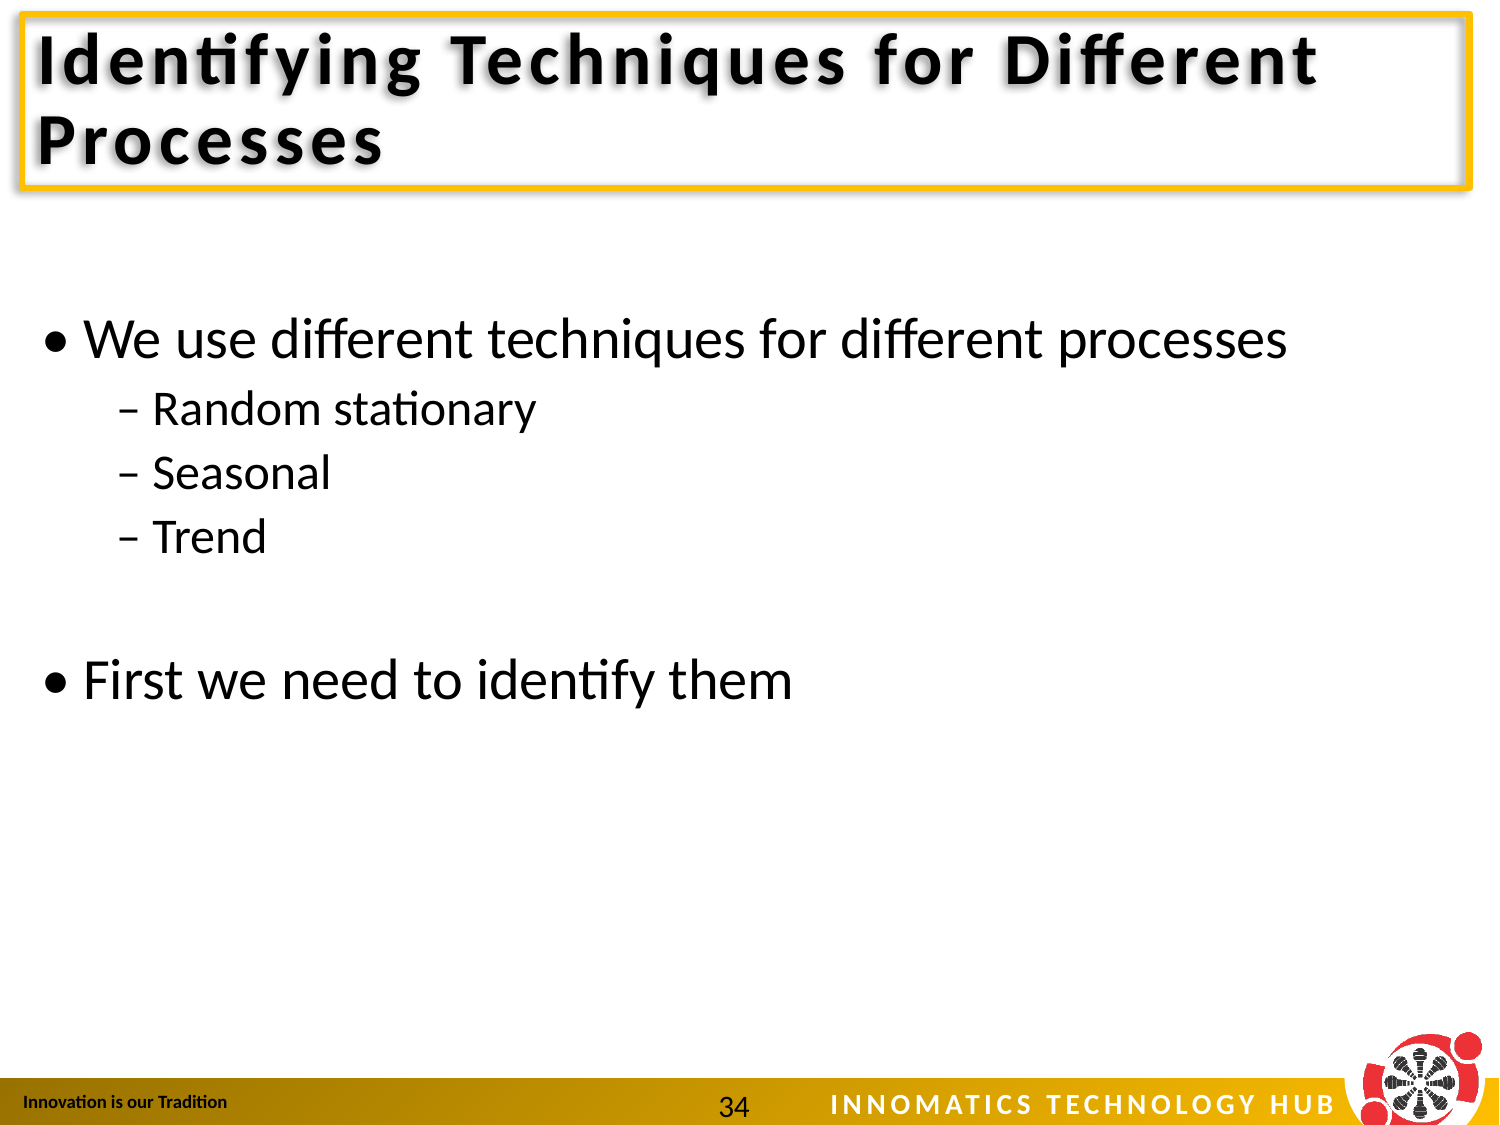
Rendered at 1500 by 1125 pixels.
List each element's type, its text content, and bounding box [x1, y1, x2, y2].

list • We use different techniques for different processes – Random stationary – Seasonal – Trend • First we need to identify them [26, 210, 1470, 1021]
picture [1360, 1032, 1484, 1125]
title Identifying Techniques for Different Processes [19, 11, 1473, 191]
